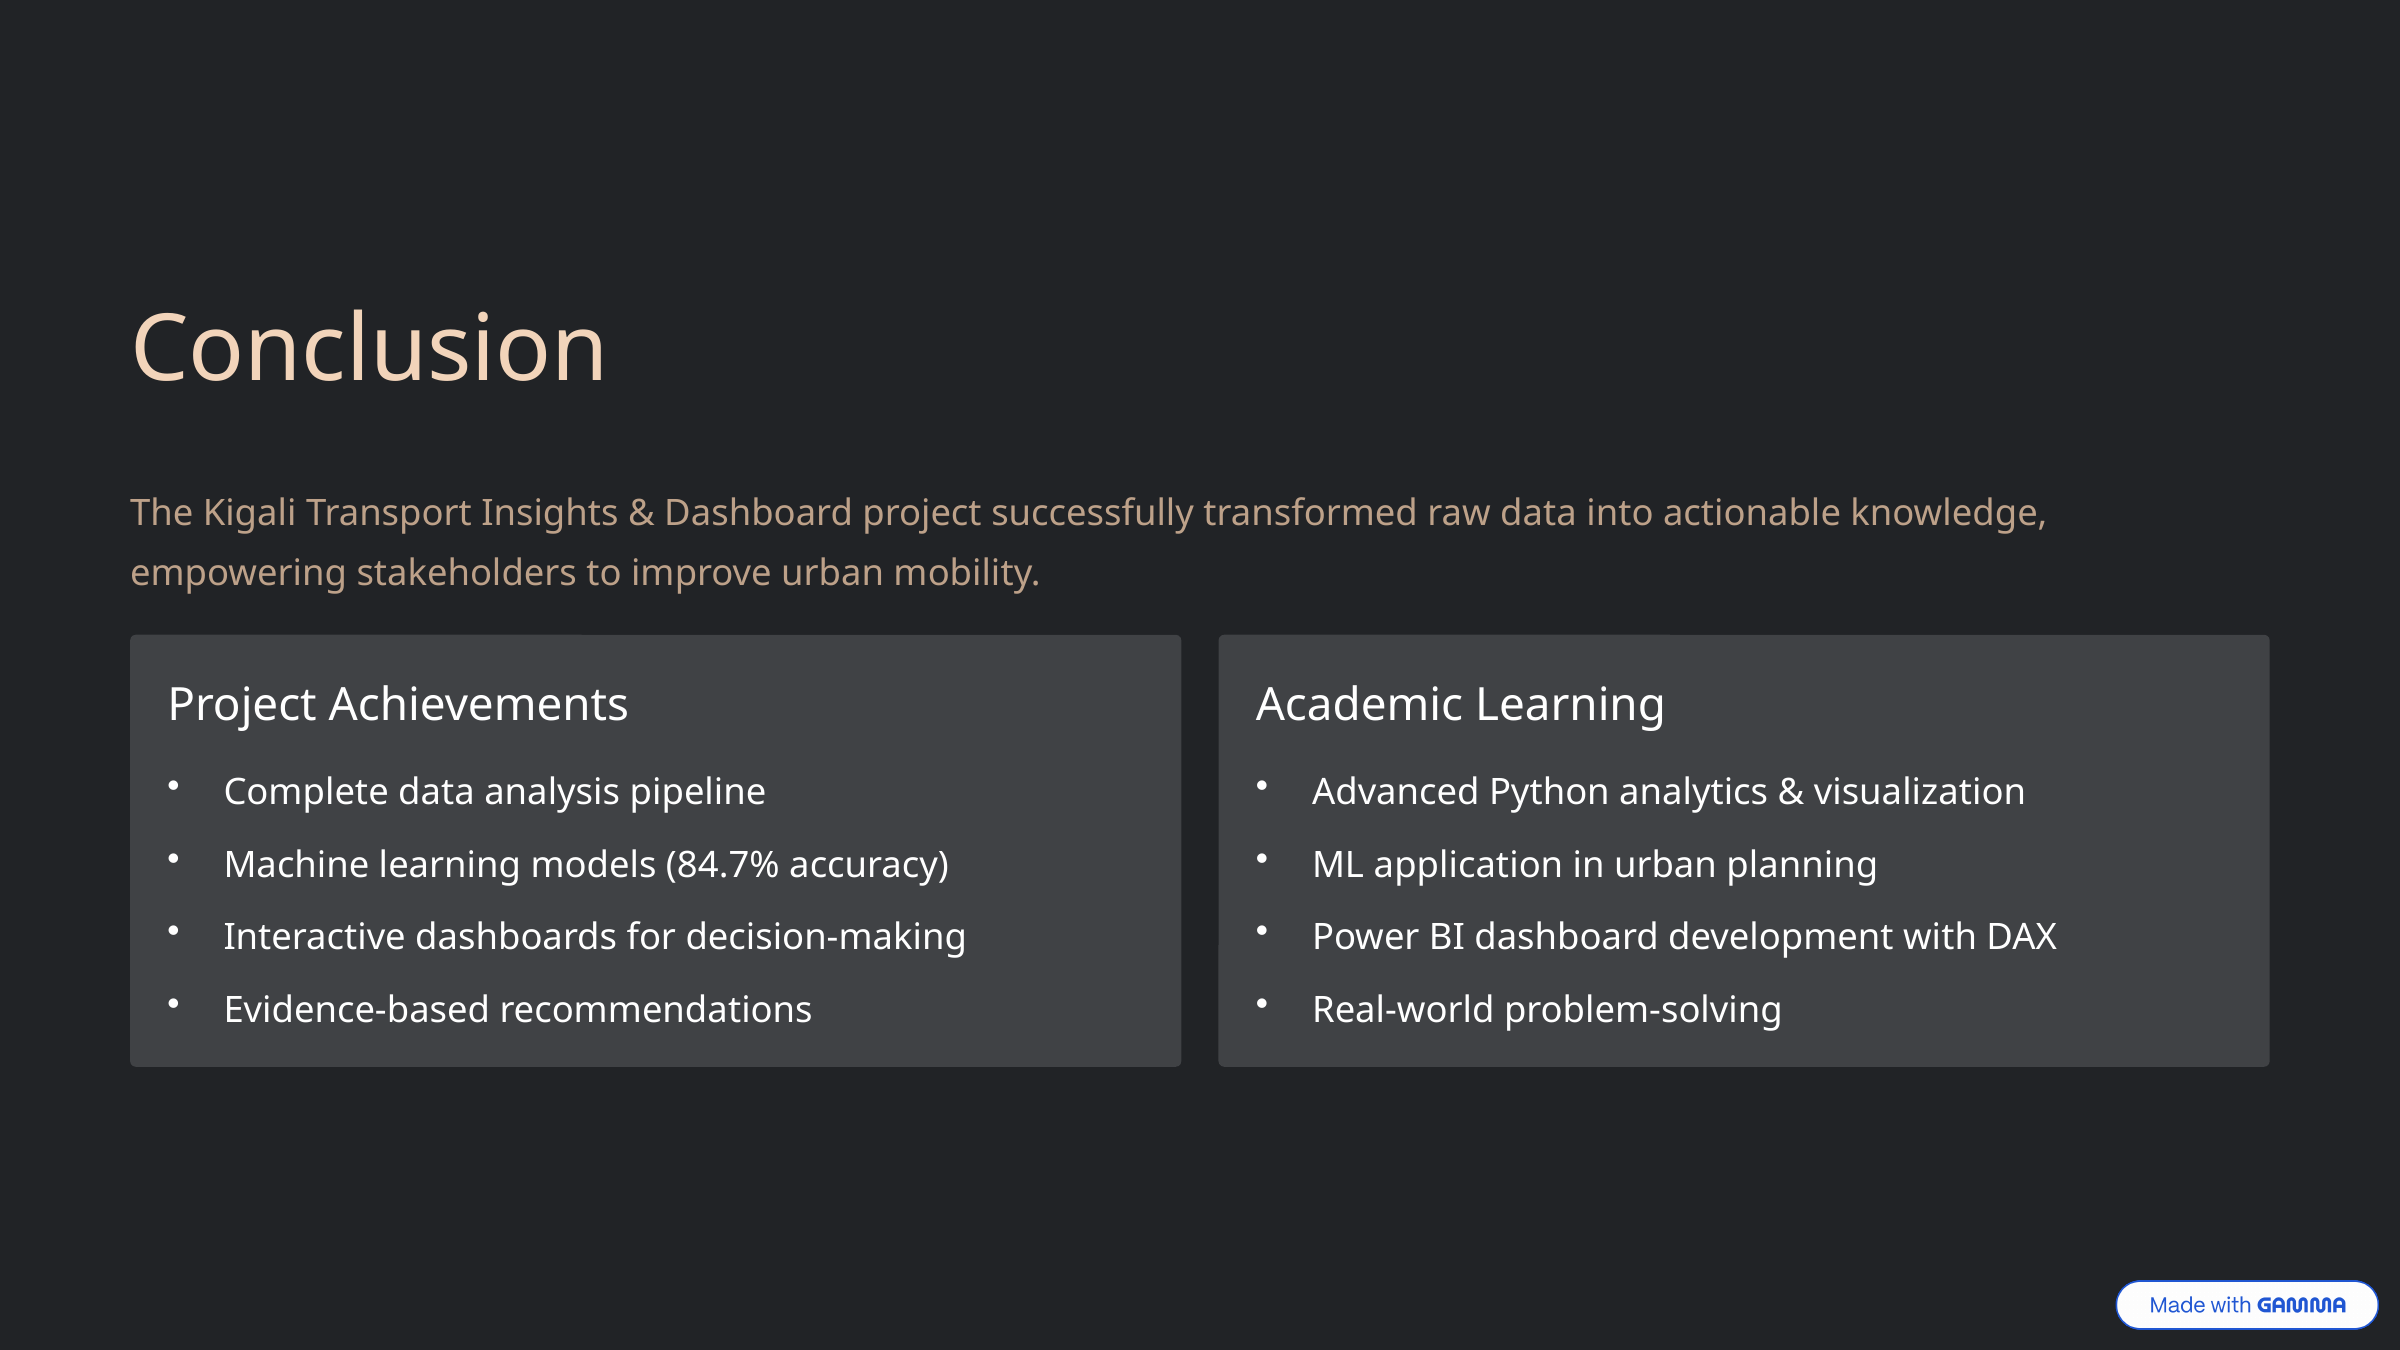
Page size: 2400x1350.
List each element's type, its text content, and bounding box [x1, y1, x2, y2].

text_box The Kigali Transport Insights & Dashboard project successfully transformed raw data into actionable knowledge, empowering stakeholders to improve urban mobility. [130, 473, 2270, 593]
text_box ML application in urban planning [1255, 824, 2233, 885]
text_box Interactive dashboards for decision-making [167, 897, 1145, 957]
text_box Advanced Python analytics & visualization [1255, 752, 2233, 812]
text_box Conclusion [130, 283, 1061, 400]
text_box Complete data analysis pipeline [167, 752, 1145, 812]
text_box Power BI dashboard development with DAX [1255, 897, 2233, 957]
text_box Evidence-based recommendations [167, 969, 1145, 1030]
text_box [130, 634, 1182, 1067]
text_box [1218, 634, 2270, 1067]
text_box Real-world problem-solving [1255, 969, 2233, 1030]
text_box Machine learning models (84.7% accuracy) [167, 824, 1145, 885]
text_box Academic Learning [1255, 671, 1721, 730]
text_box Project Achievements [167, 671, 652, 730]
picture [2106, 1271, 2389, 1339]
